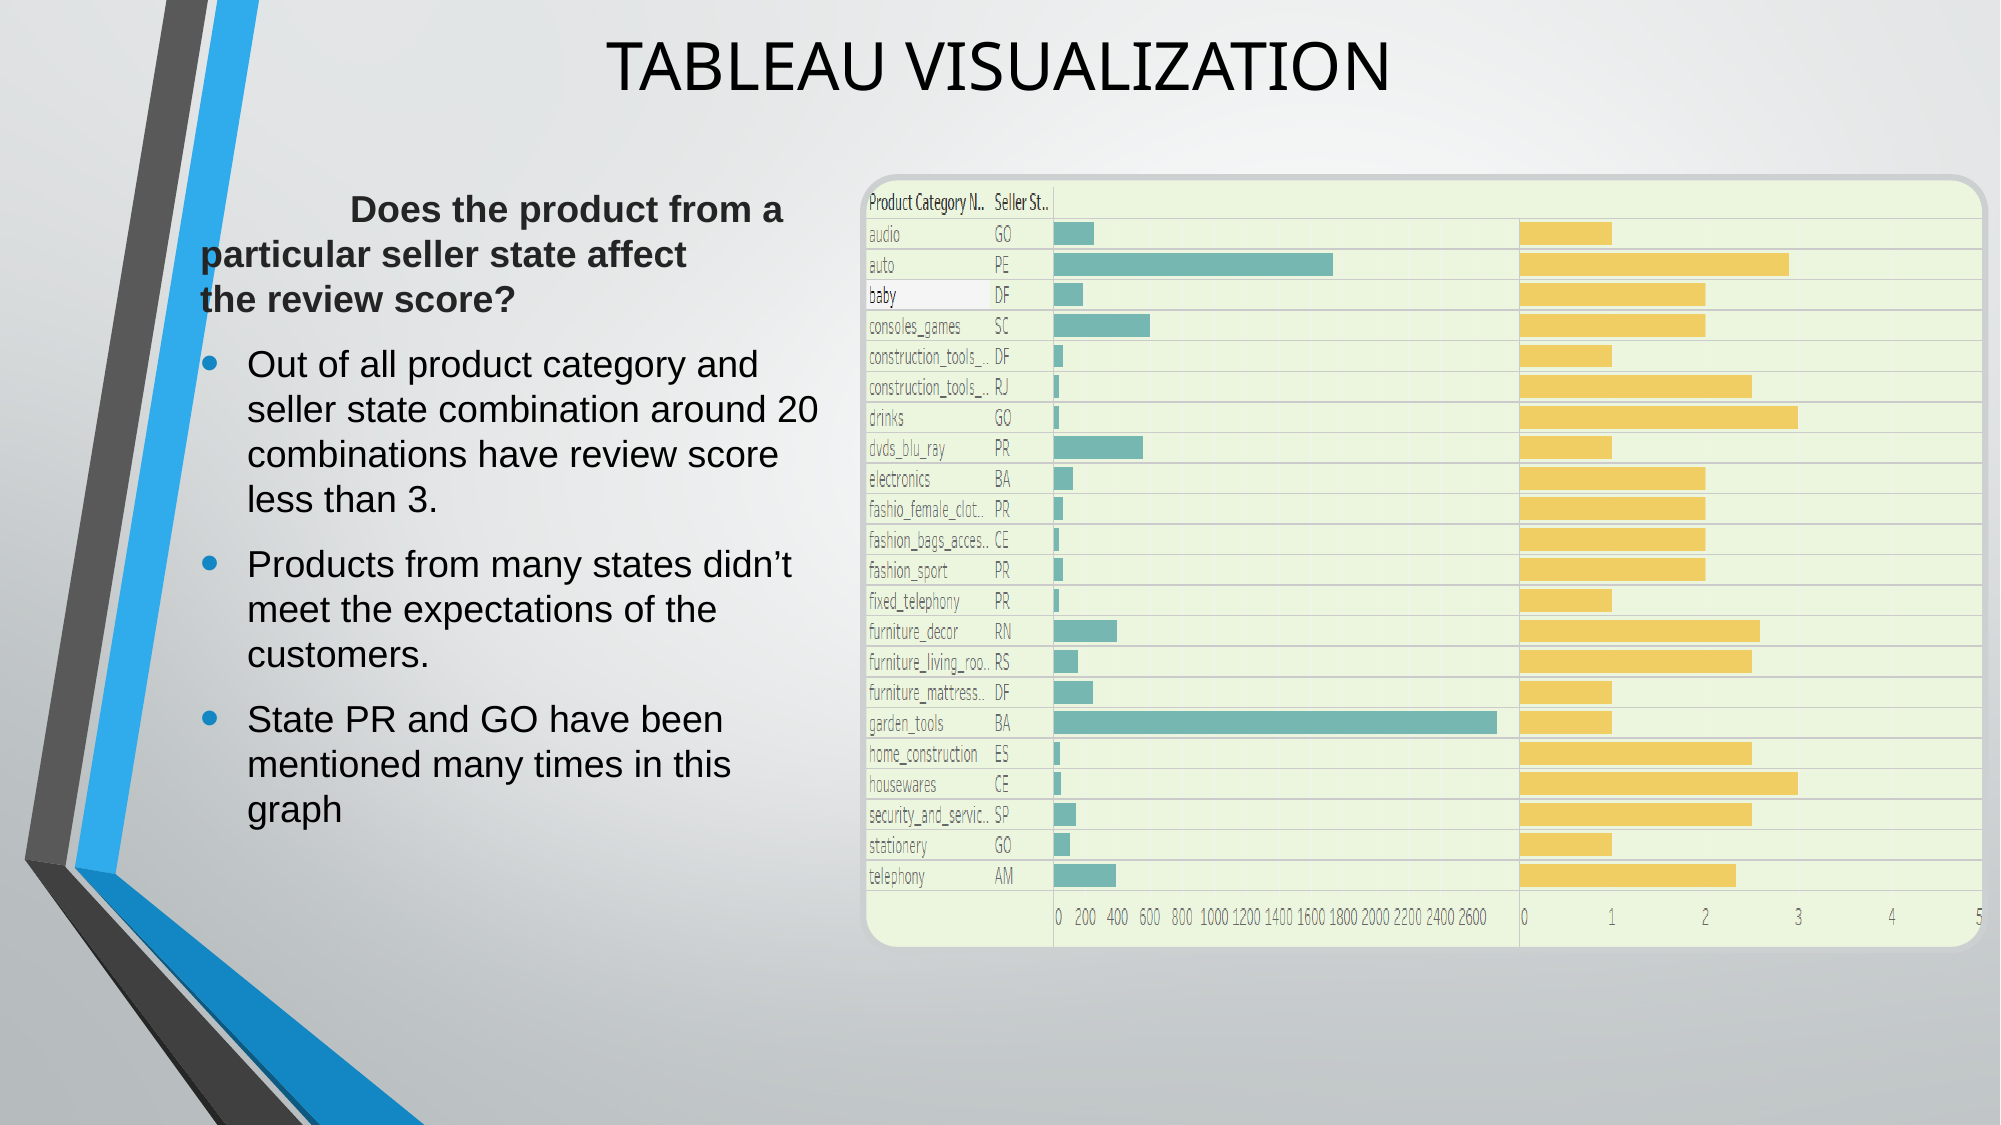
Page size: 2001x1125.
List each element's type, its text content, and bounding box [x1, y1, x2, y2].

list Does the product from a particular seller state affect the review score? Out of all product category and seller state combination around 20 combinations have review score less than 3. Products from many states didn’t meet the expectations of the customers. State PR and GO have been mentioned many times in this graph [185, 177, 835, 950]
picture [862, 177, 1986, 951]
title TABLEAU VISUALIZATION [329, 0, 1671, 128]
